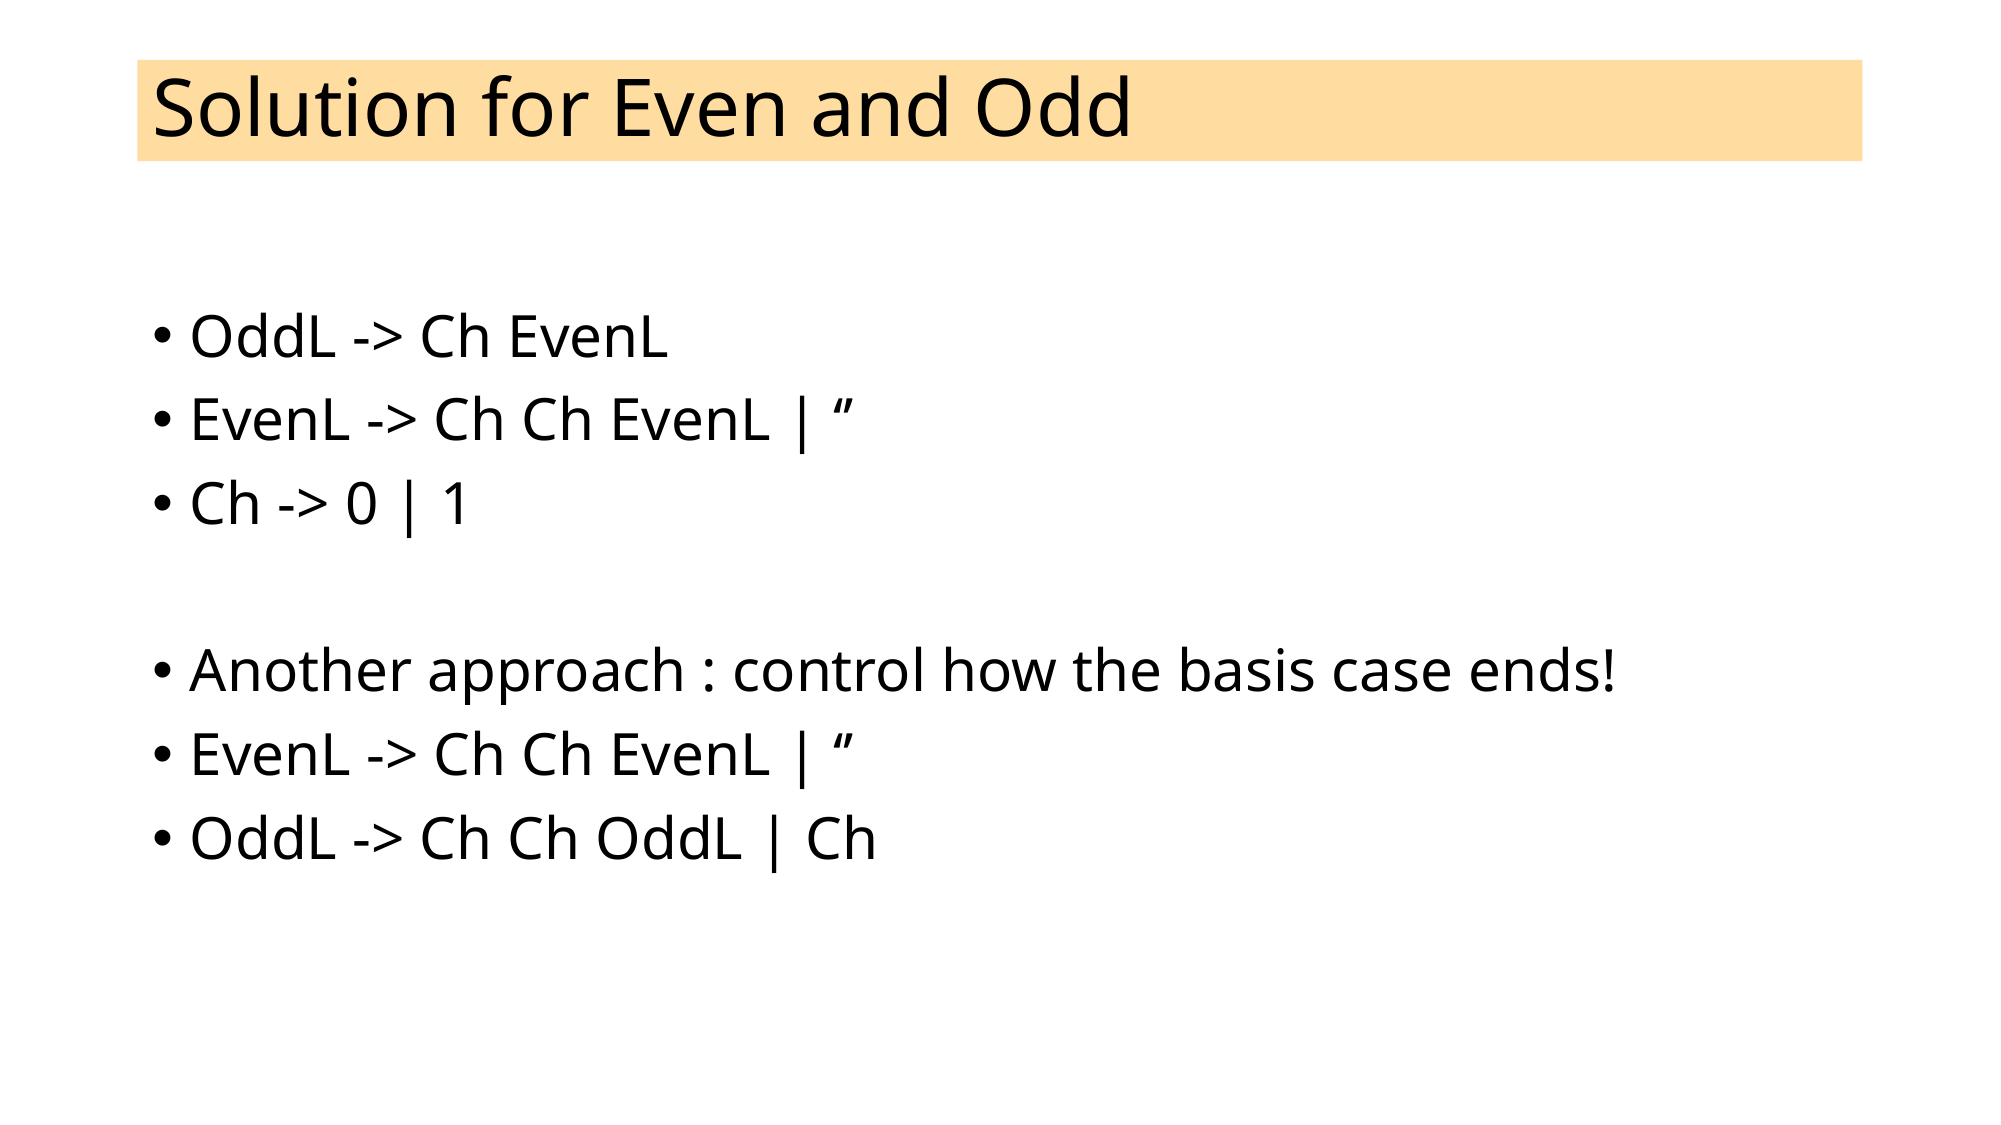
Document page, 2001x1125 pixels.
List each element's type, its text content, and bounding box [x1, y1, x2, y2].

list OddL -> Ch EvenL EvenL -> Ch Ch EvenL | ‘’ Ch -> 0 | 1 Another approach : control how the basis case ends! EvenL -> Ch Ch EvenL | ‘’ OddL -> Ch Ch OddL | Ch [137, 299, 1863, 1014]
title Solution for Even and Odd [137, 59, 1863, 162]
